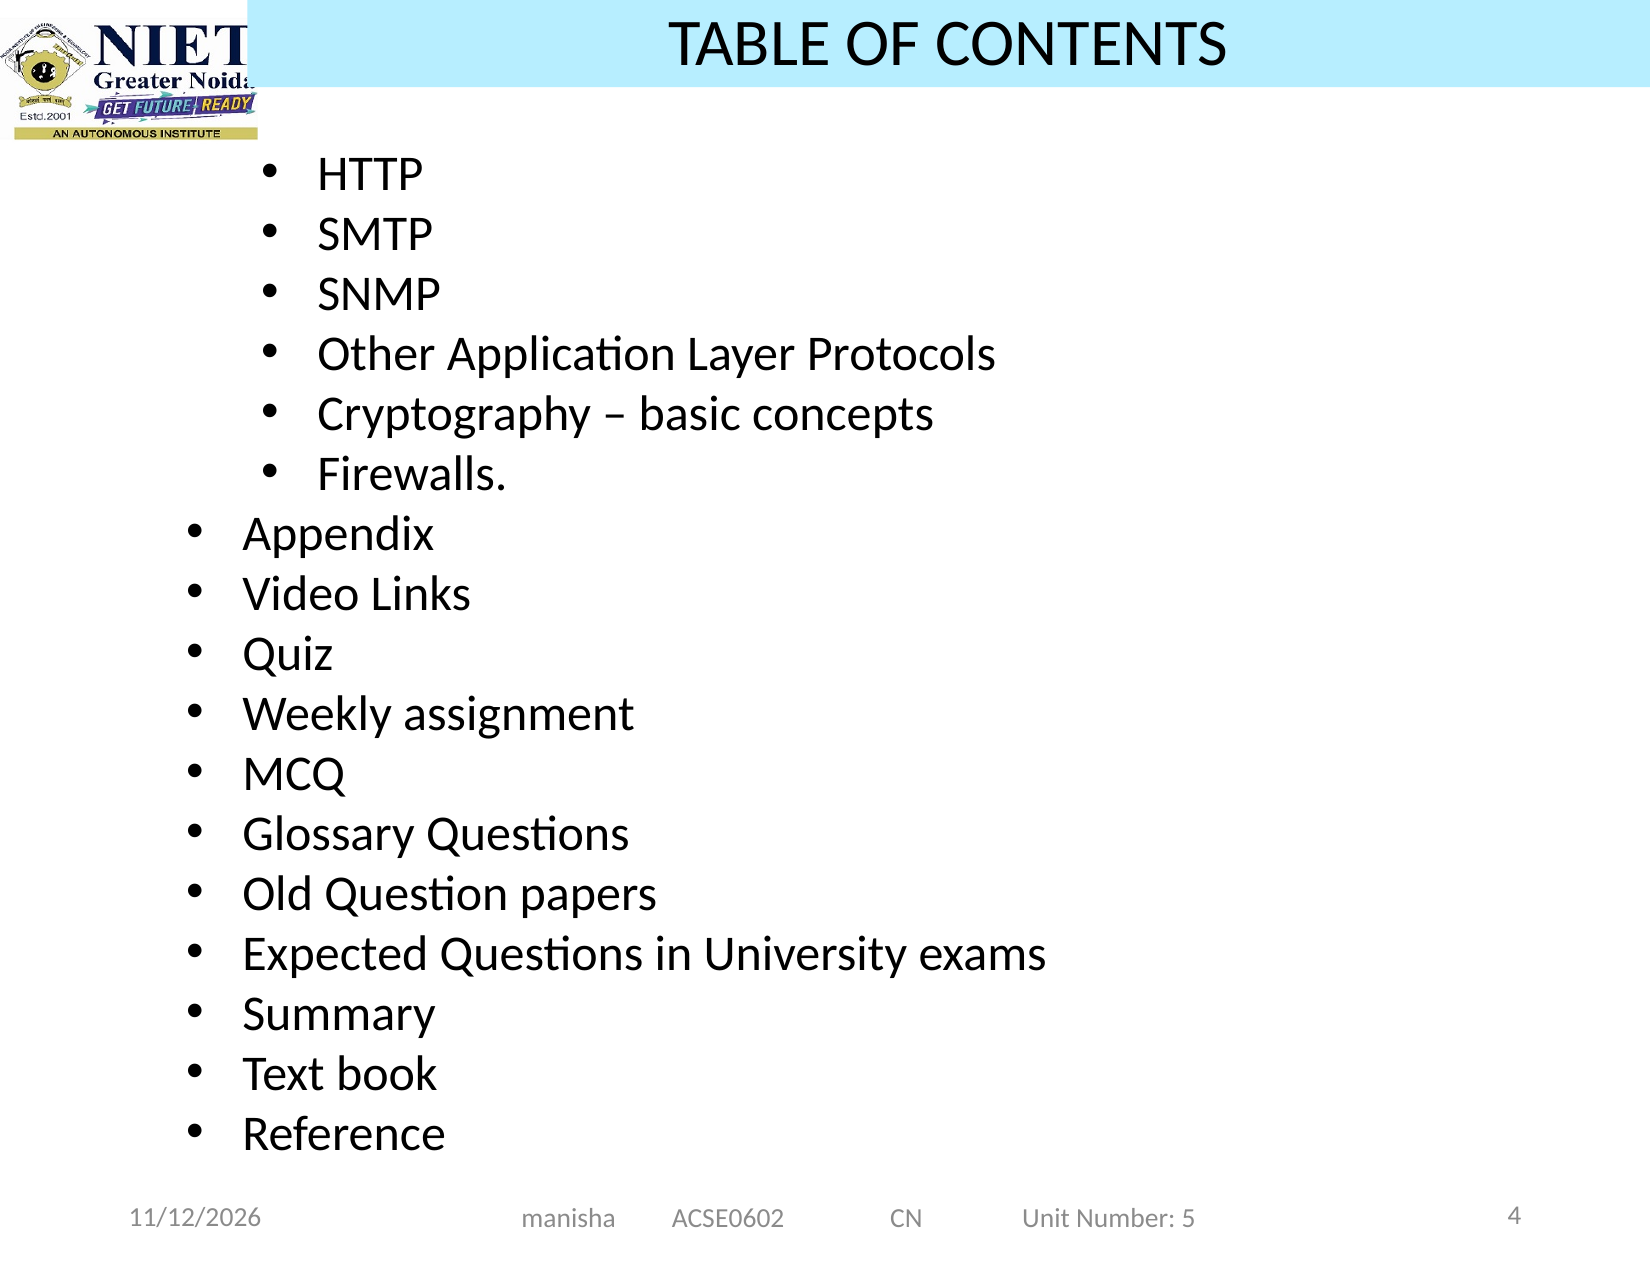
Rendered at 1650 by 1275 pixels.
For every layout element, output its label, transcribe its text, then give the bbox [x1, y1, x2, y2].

slide_number 4 [1433, 1179, 1537, 1248]
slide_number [113, 1181, 300, 1250]
picture [0, 0, 258, 173]
footer manisha ACSE0602 CN Unit Number: 5 [405, 1184, 1314, 1250]
title TABLE OF CONTENTS [247, 0, 1650, 88]
text_box HTTP SMTP SNMP Other Application Layer Protocols Cryptography – basic concepts Firewalls. Appendix Video Links Quiz Weekly assignment MCQ Glossary Questions Old Question papers Expected Questions in University exams Summary Text book Reference [186, 140, 1464, 1077]
